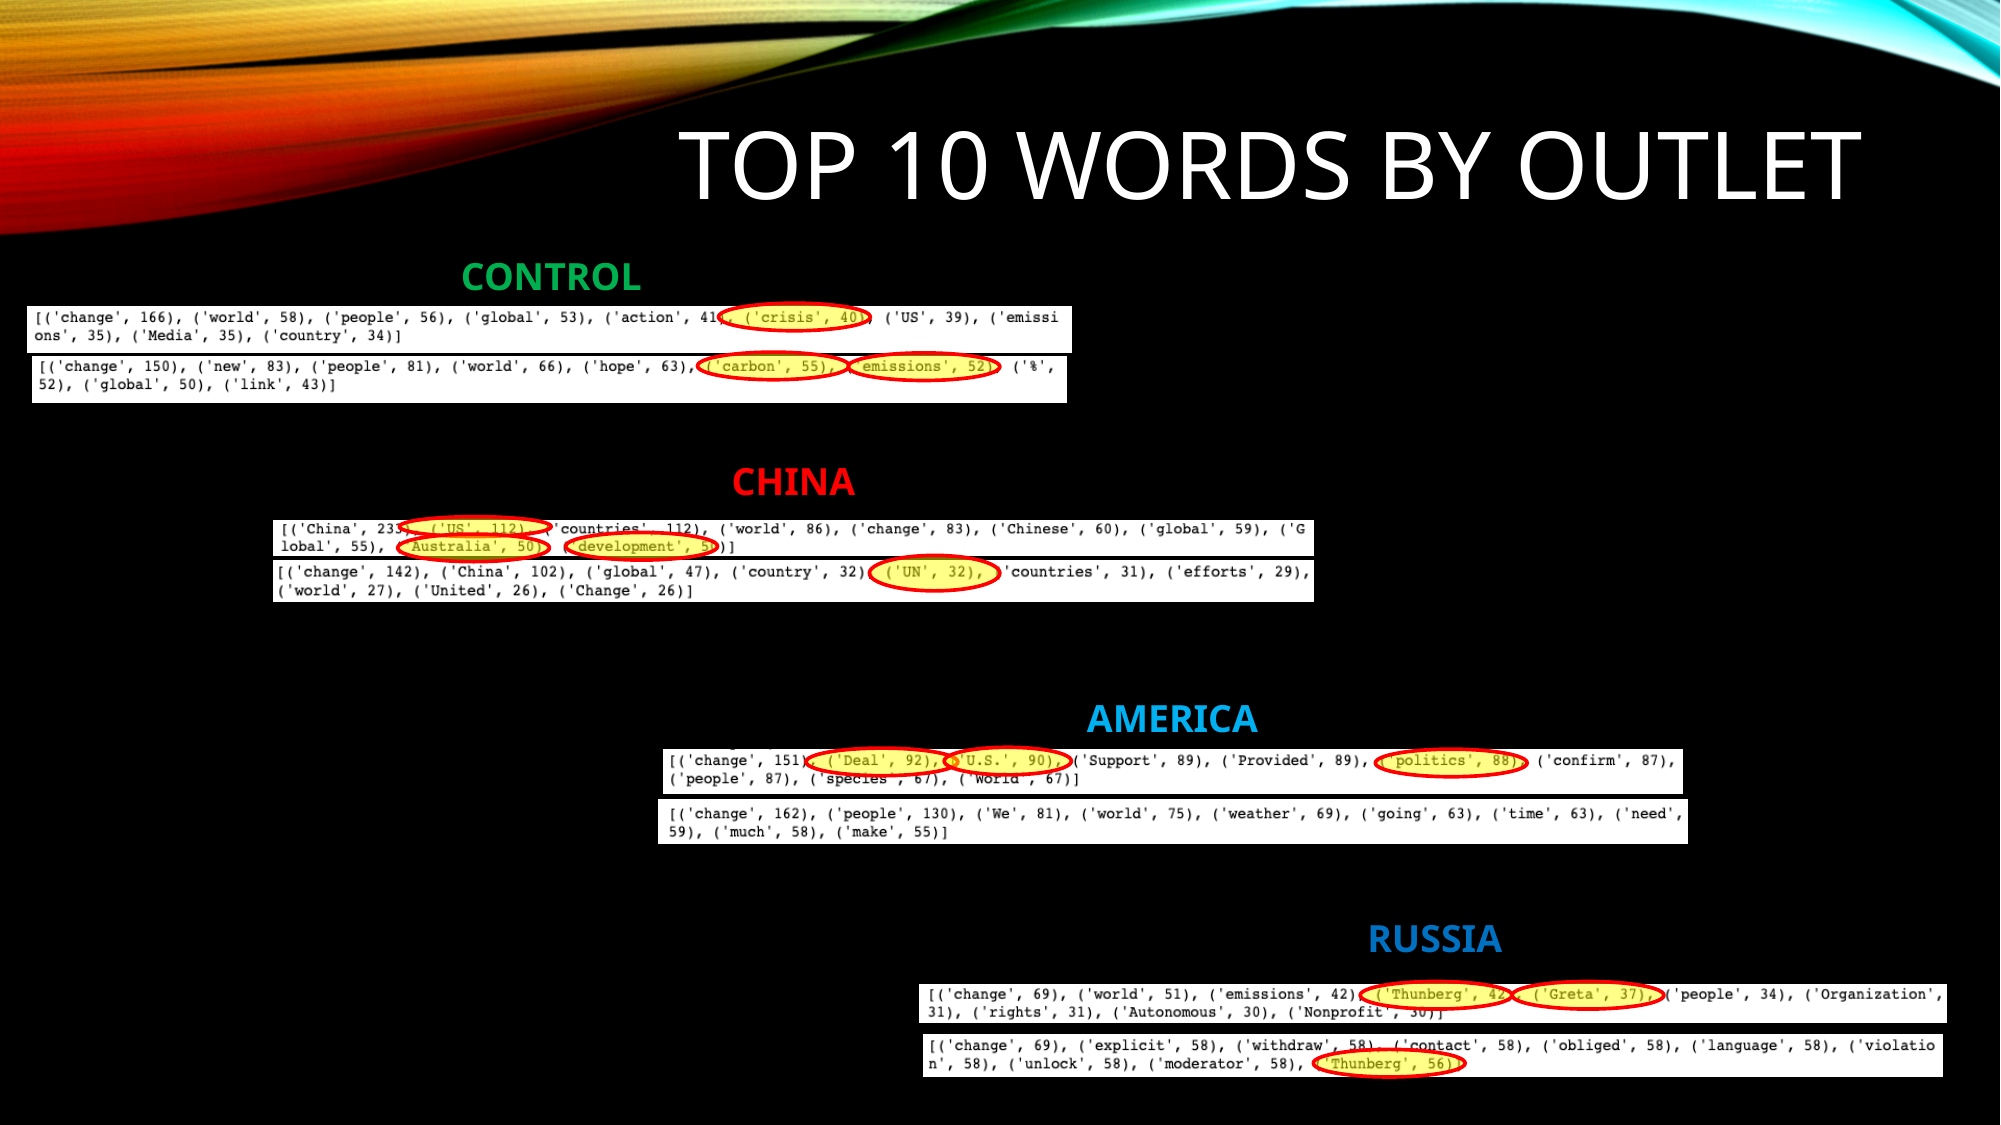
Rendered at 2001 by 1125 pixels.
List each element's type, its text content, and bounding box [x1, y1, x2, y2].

text_box [741, 302, 848, 306]
text_box CONTROL [445, 245, 657, 306]
picture [0, 0, 2000, 237]
title TOP 10 WORDS BY OUTLET [466, 62, 1879, 276]
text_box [273, 449, 1314, 602]
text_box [657, 687, 1688, 844]
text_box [919, 907, 1948, 1077]
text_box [27, 306, 1072, 403]
